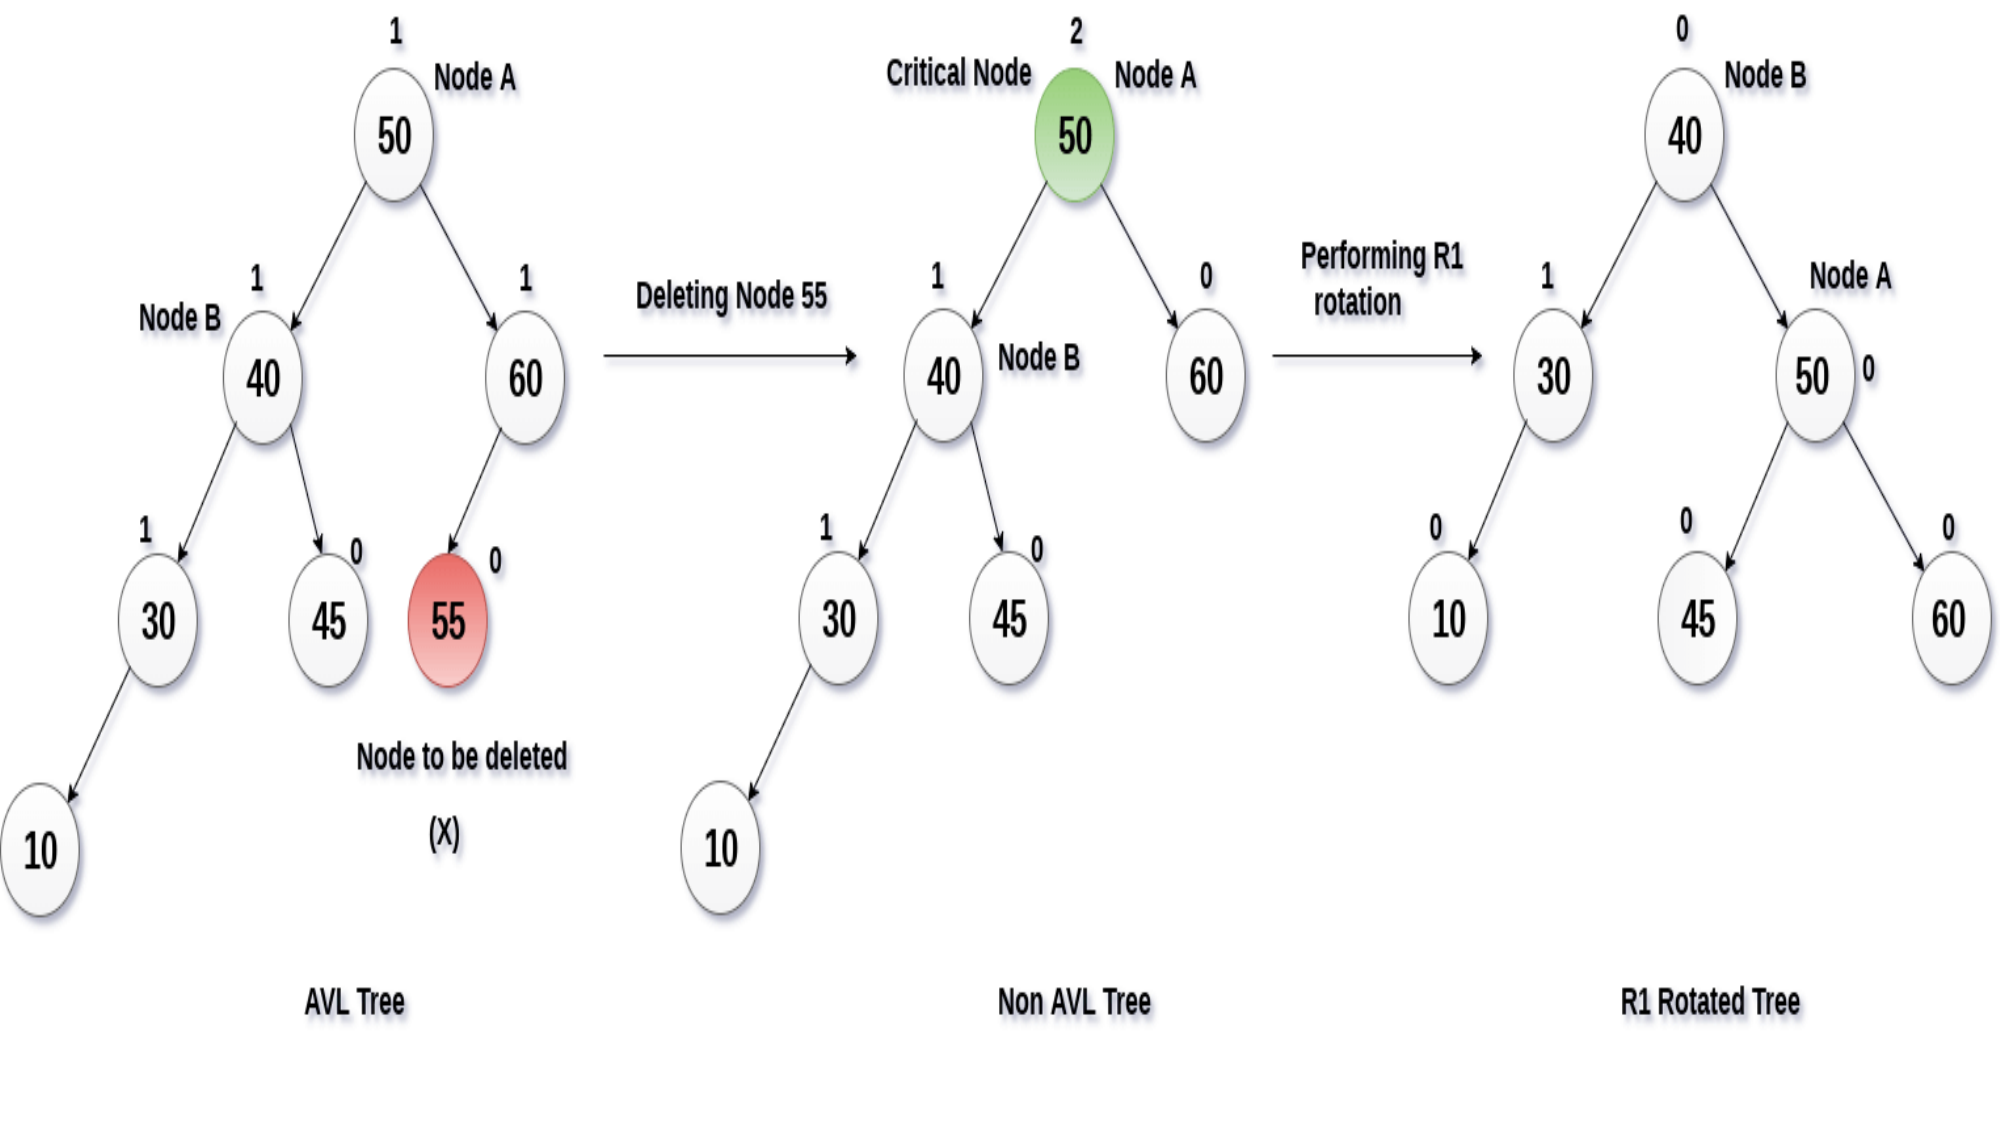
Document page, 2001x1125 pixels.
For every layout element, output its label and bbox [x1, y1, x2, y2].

list [0, 0, 2000, 1125]
